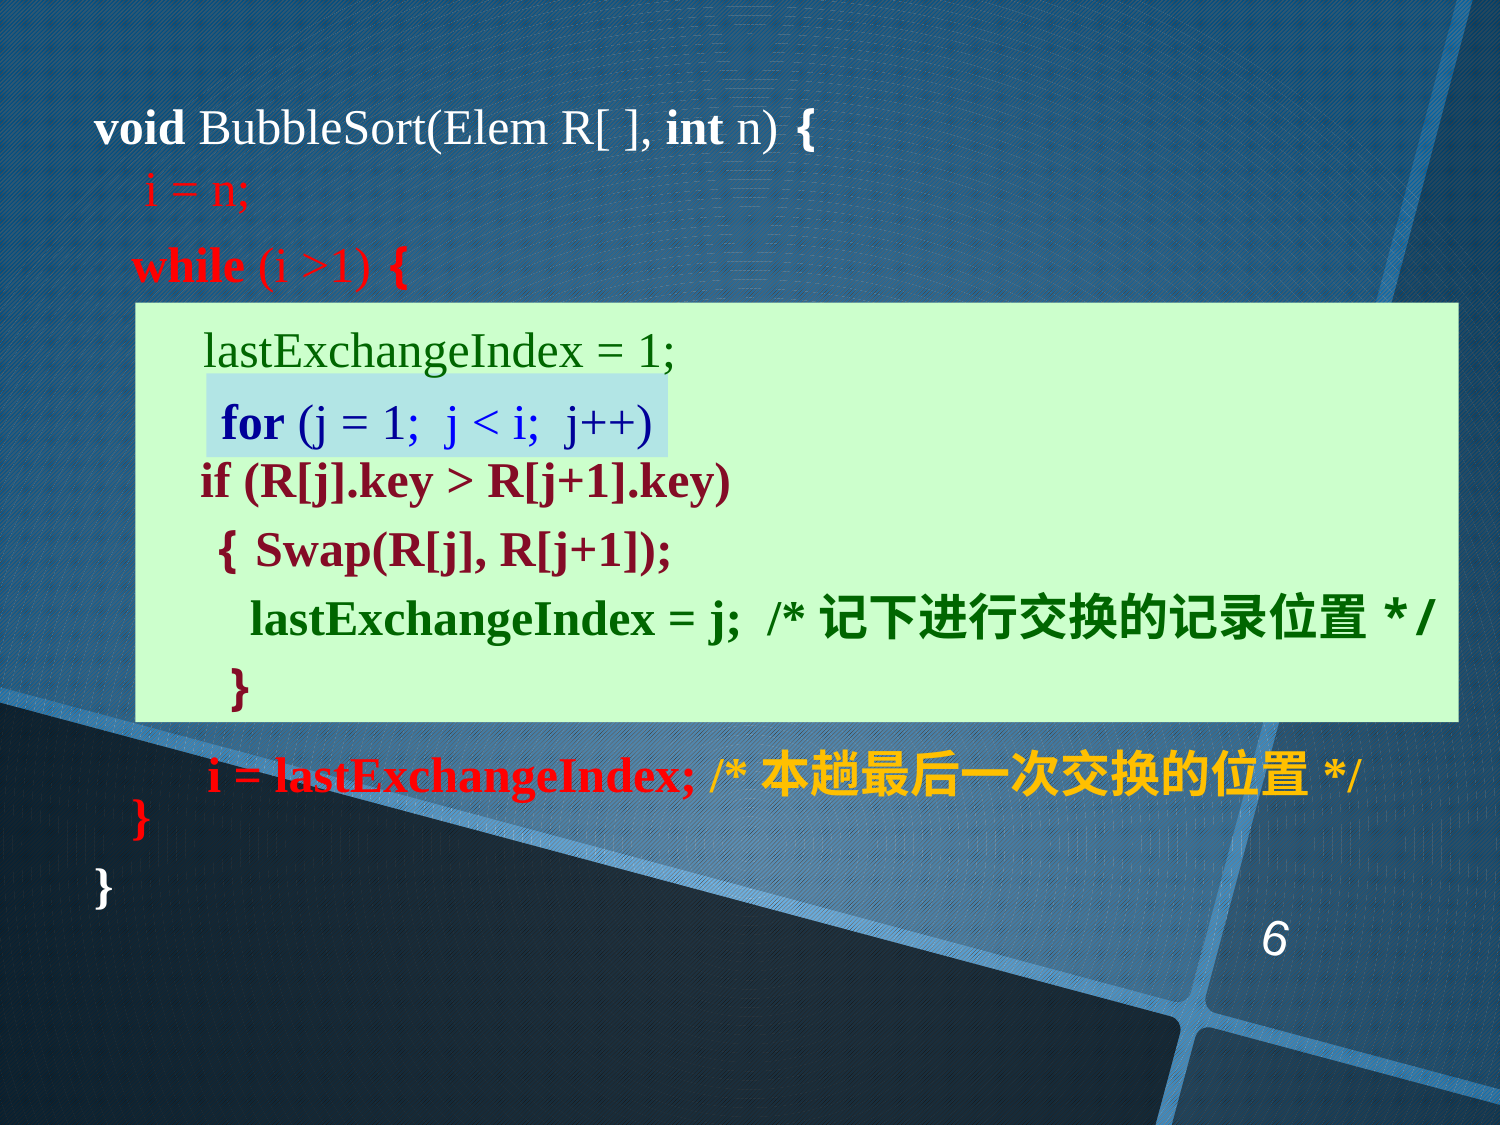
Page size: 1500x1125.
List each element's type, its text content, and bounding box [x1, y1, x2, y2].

text_box i = n; [129, 148, 266, 224]
text_box i = lastExchangeIndex; /*本趟最后一次交换的位置*/ [192, 734, 1400, 870]
text_box lastExchangeIndex = 1; [188, 310, 692, 386]
slide_number 6 [1240, 899, 1370, 988]
text_box void BubbleSort(Elem R[ ], int n) { while (i >1) { } } [79, 78, 836, 921]
text_box if (R[j].key > R[j+1].key) { Swap(R[j], R[j+1]); lastExchangeIndex = j; /*记下进行交换的记录位置*/ } [135, 302, 1459, 723]
text_box for (j = 1; j < i; j++) [206, 386, 668, 458]
